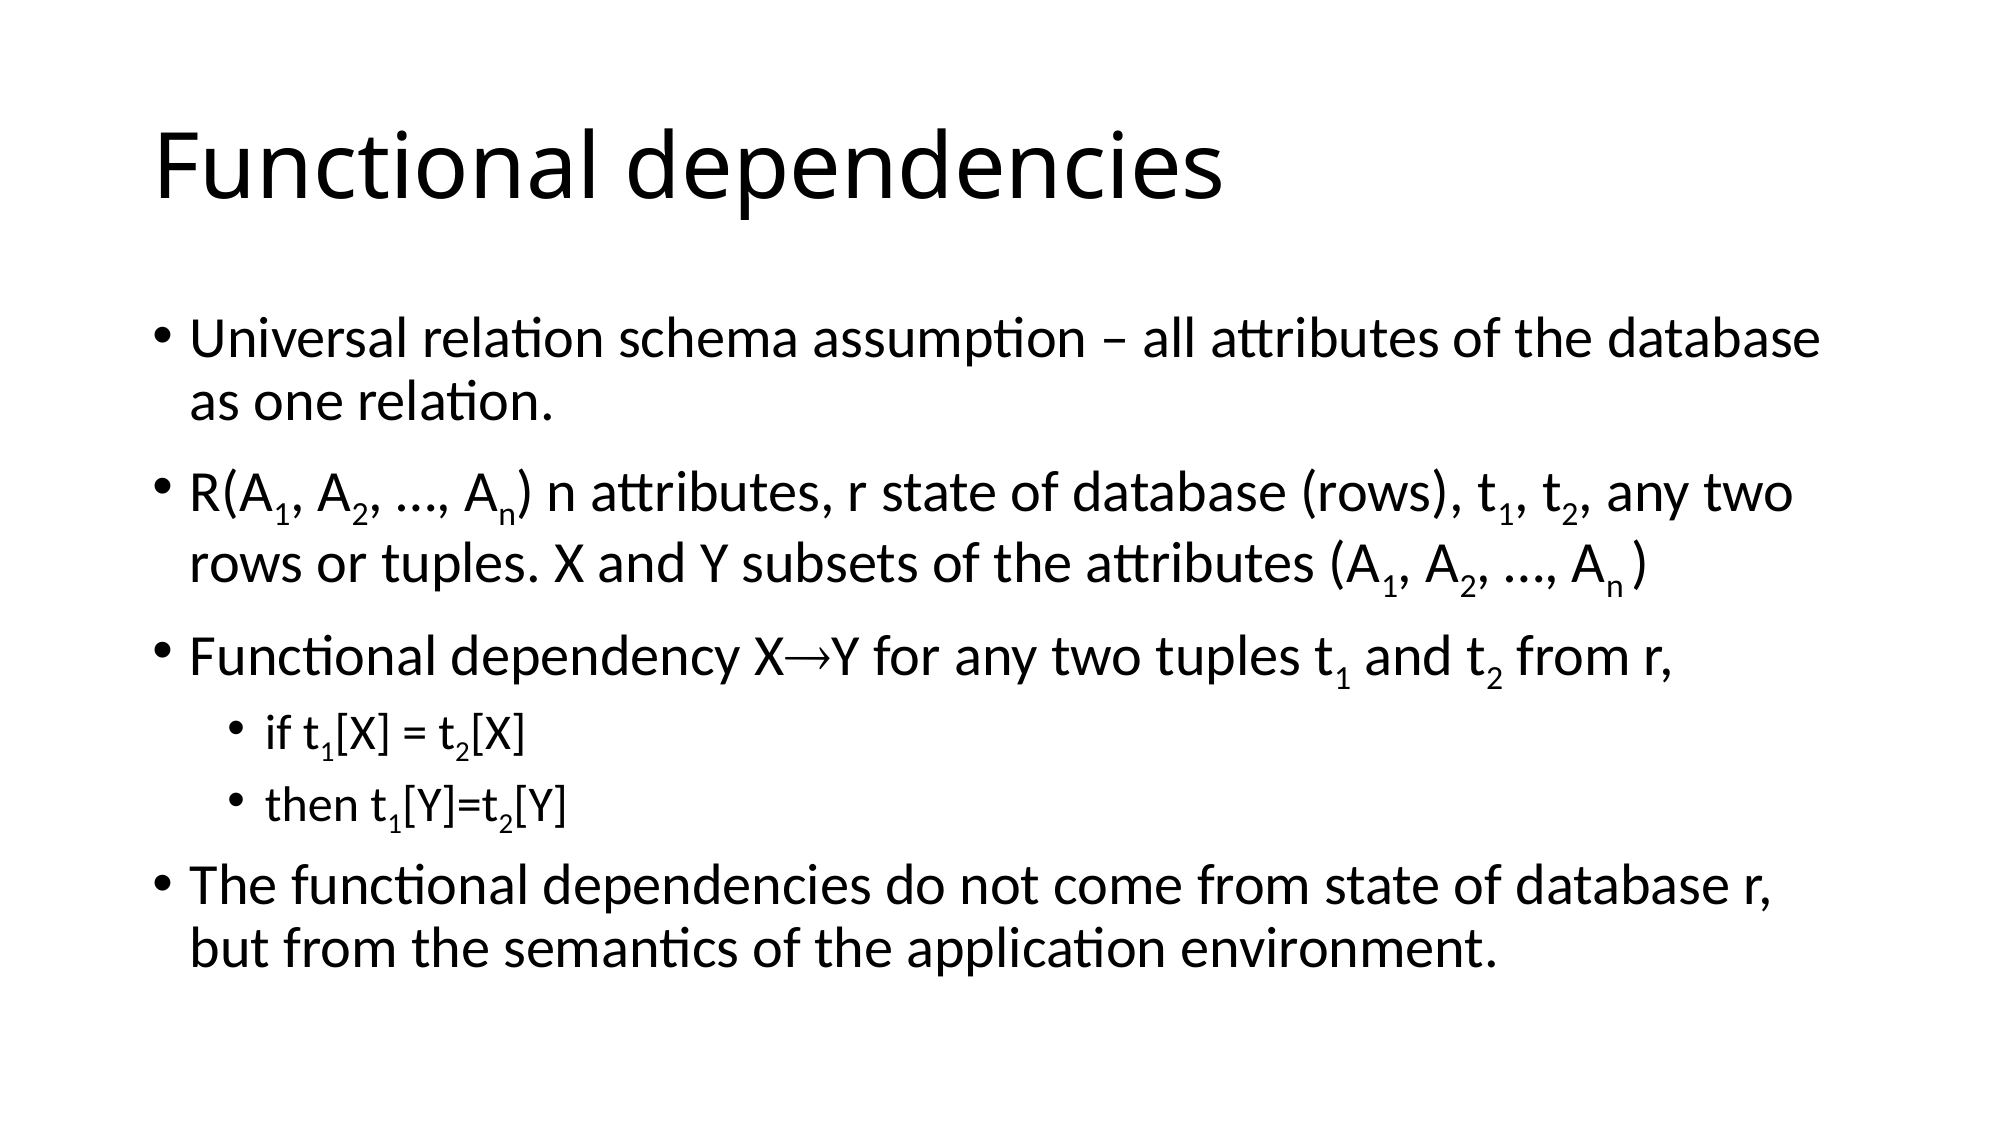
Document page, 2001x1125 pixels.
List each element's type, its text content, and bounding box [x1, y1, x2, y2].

list Universal relation schema assumption – all attributes of the database as one relation. R(A1, A2, …, An) n attributes, r state of database (rows), t1, t2, any two rows or tuples. X and Y subsets of the attributes (A1, A2, …, An ) Functional dependency XY for any two tuples t1 and t2 from r, if t1[X] = t2[X] then t1[Y]=t2[Y] The functional dependencies do not come from state of database r, but from the semantics of the application environment. [137, 299, 1863, 1014]
title Functional dependencies [137, 59, 1863, 278]
